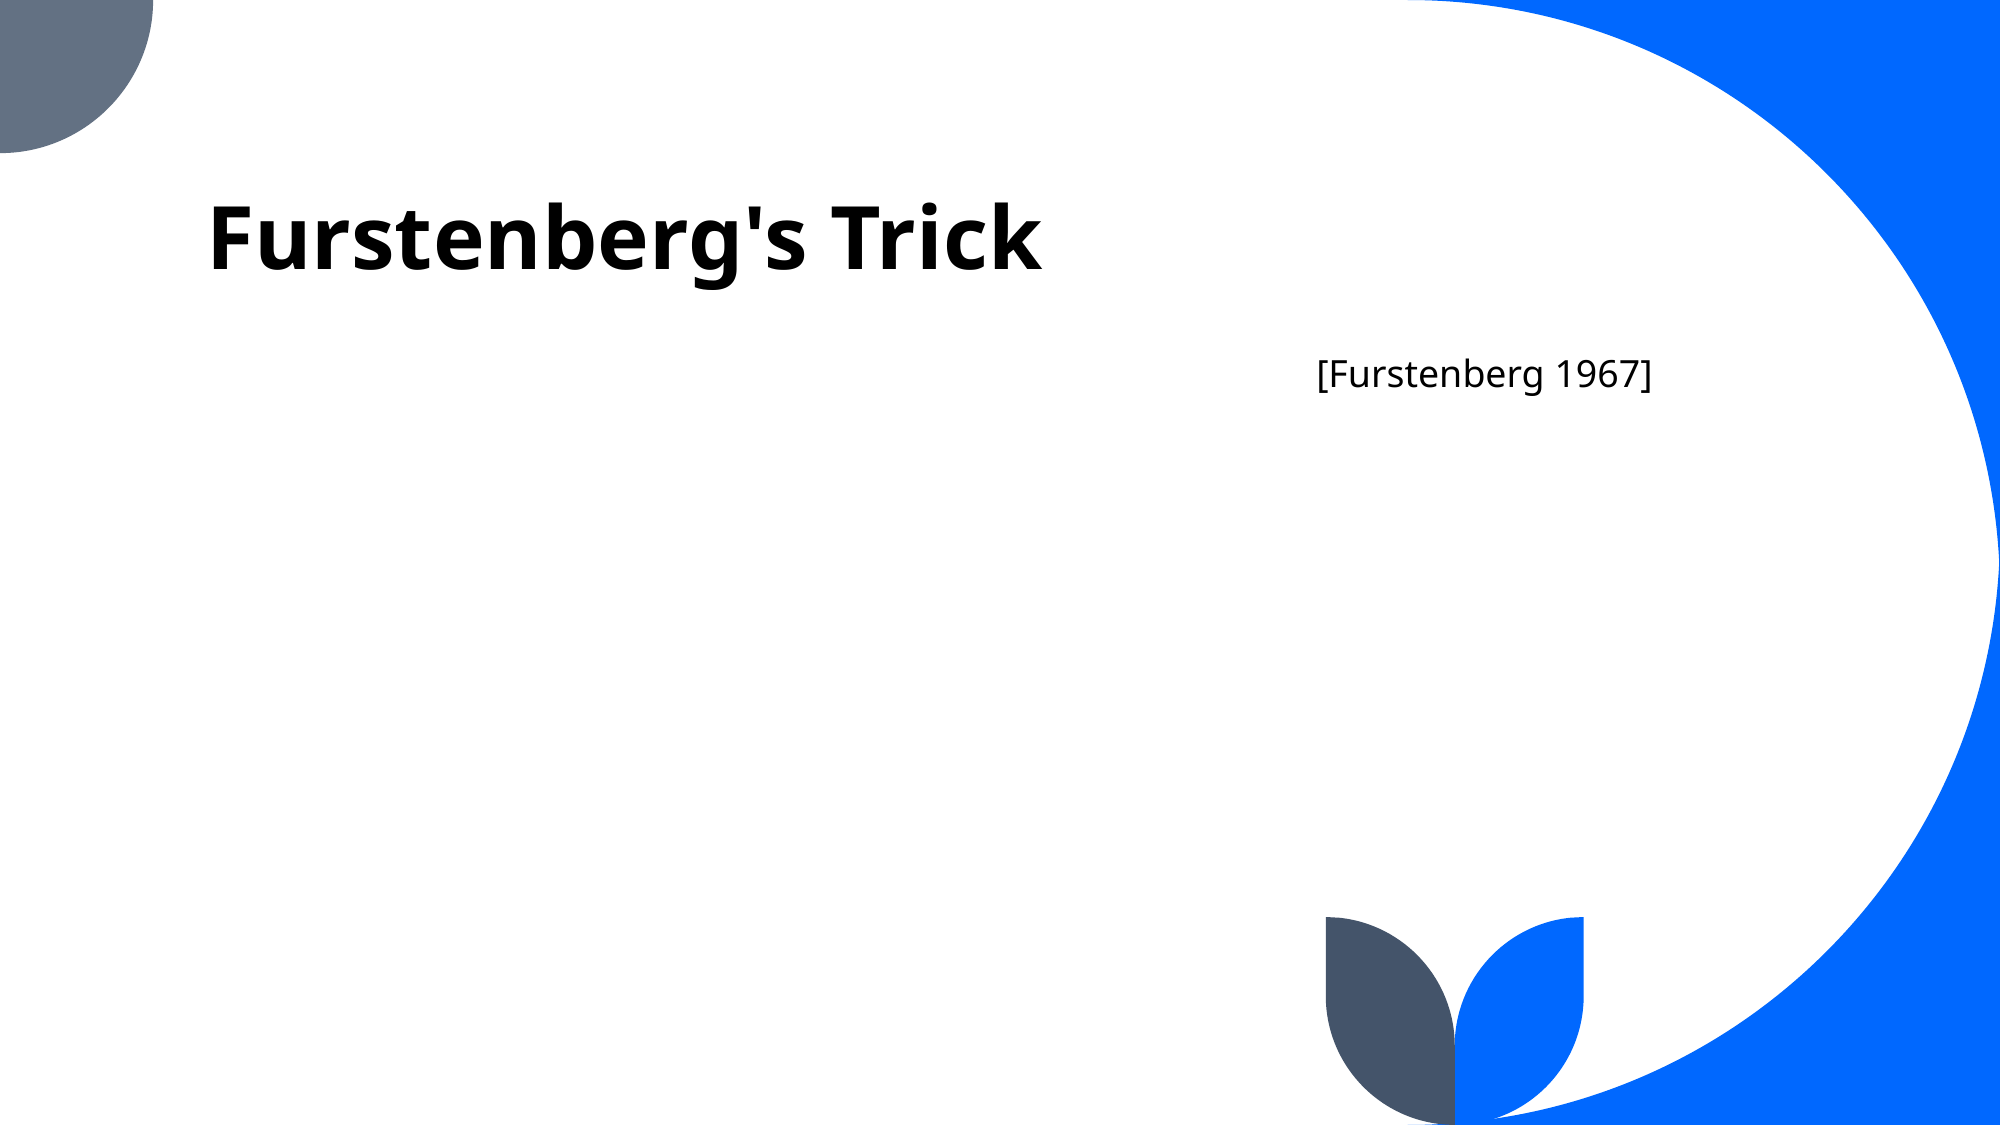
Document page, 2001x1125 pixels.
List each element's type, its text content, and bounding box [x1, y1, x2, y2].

text_box [Furstenberg 1967] [1301, 342, 1707, 402]
title Furstenberg's Trick [191, 22, 1767, 294]
